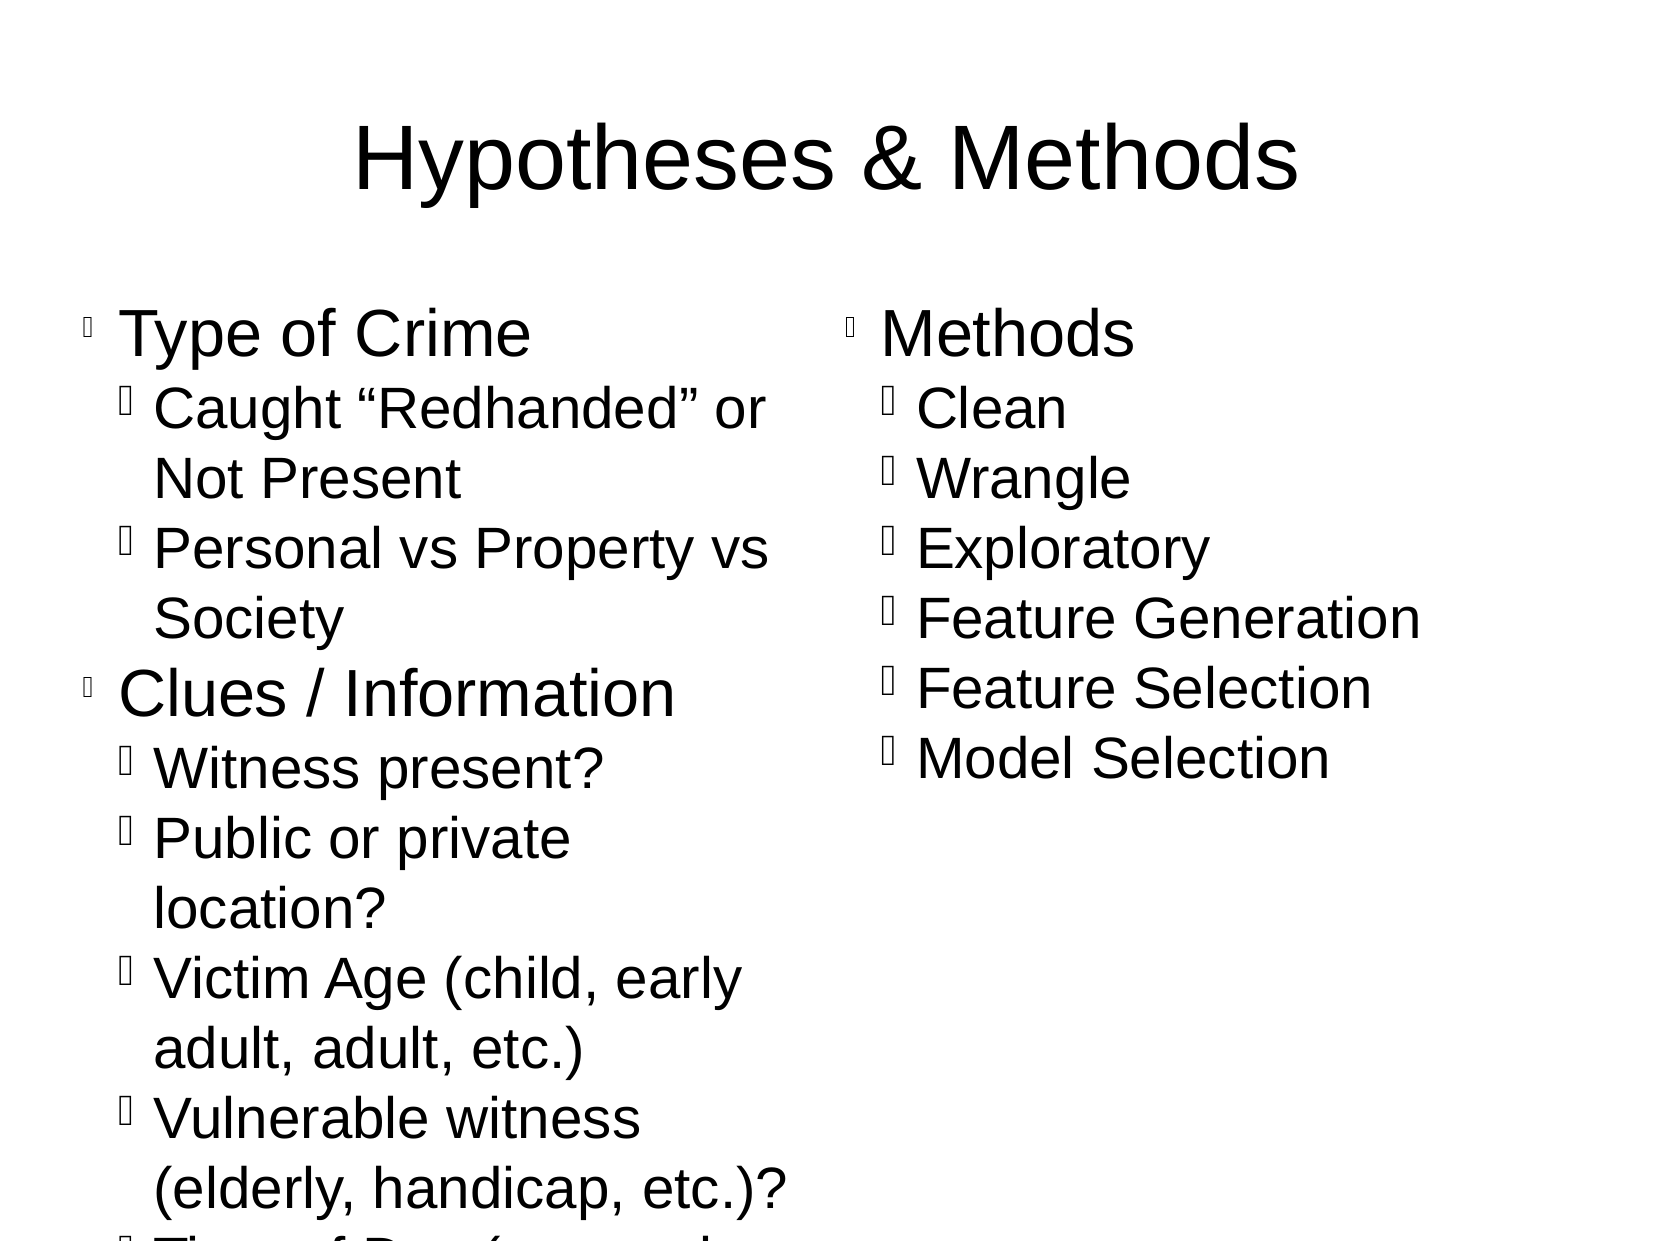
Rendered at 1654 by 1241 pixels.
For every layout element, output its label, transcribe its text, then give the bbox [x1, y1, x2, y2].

text_box Hypotheses & Methods [82, 49, 1571, 257]
text_box Type of Crime Caught “Redhanded” or Not Present Personal vs Property vs Society Clues / Information Witness present? Public or private location? Victim Age (child, early adult, adult, etc.) Vulnerable witness (elderly, handicap, etc.)? Time of Day (e.g. early AM) “Nosy” neighbor correlations Resources Homicide vs petty crimes (CSS Search) Victim – Business, Person, Gov't? Wealthy Area (House Price, Income, etc.)? Crime Waves? [82, 290, 809, 1010]
text_box Methods Clean Wrangle Exploratory Feature Generation Feature Selection Model Selection [845, 290, 1572, 1010]
